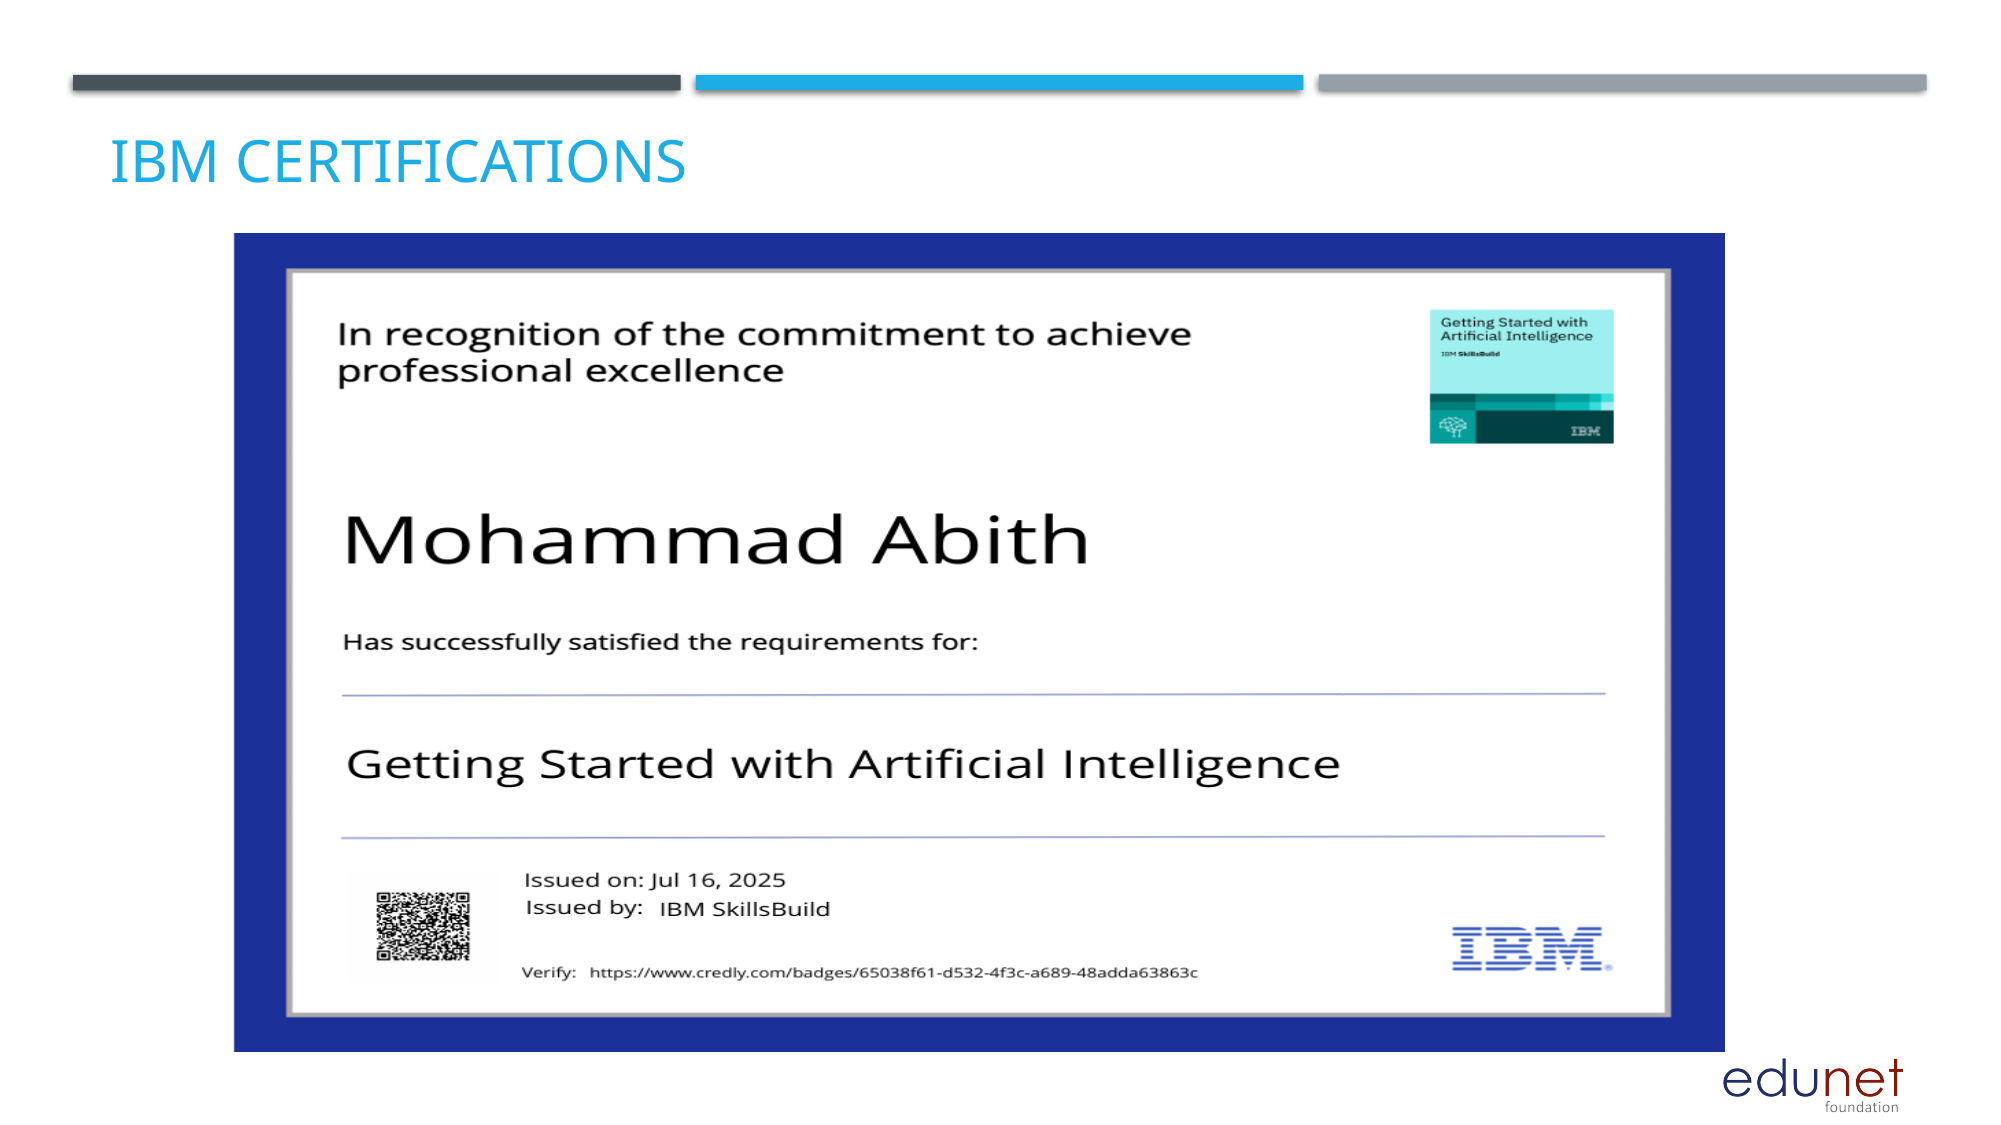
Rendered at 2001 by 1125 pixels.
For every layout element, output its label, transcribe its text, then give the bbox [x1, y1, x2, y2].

picture [1719, 1056, 1905, 1116]
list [232, 232, 1726, 1053]
title IBM Certifications [95, 115, 1905, 203]
